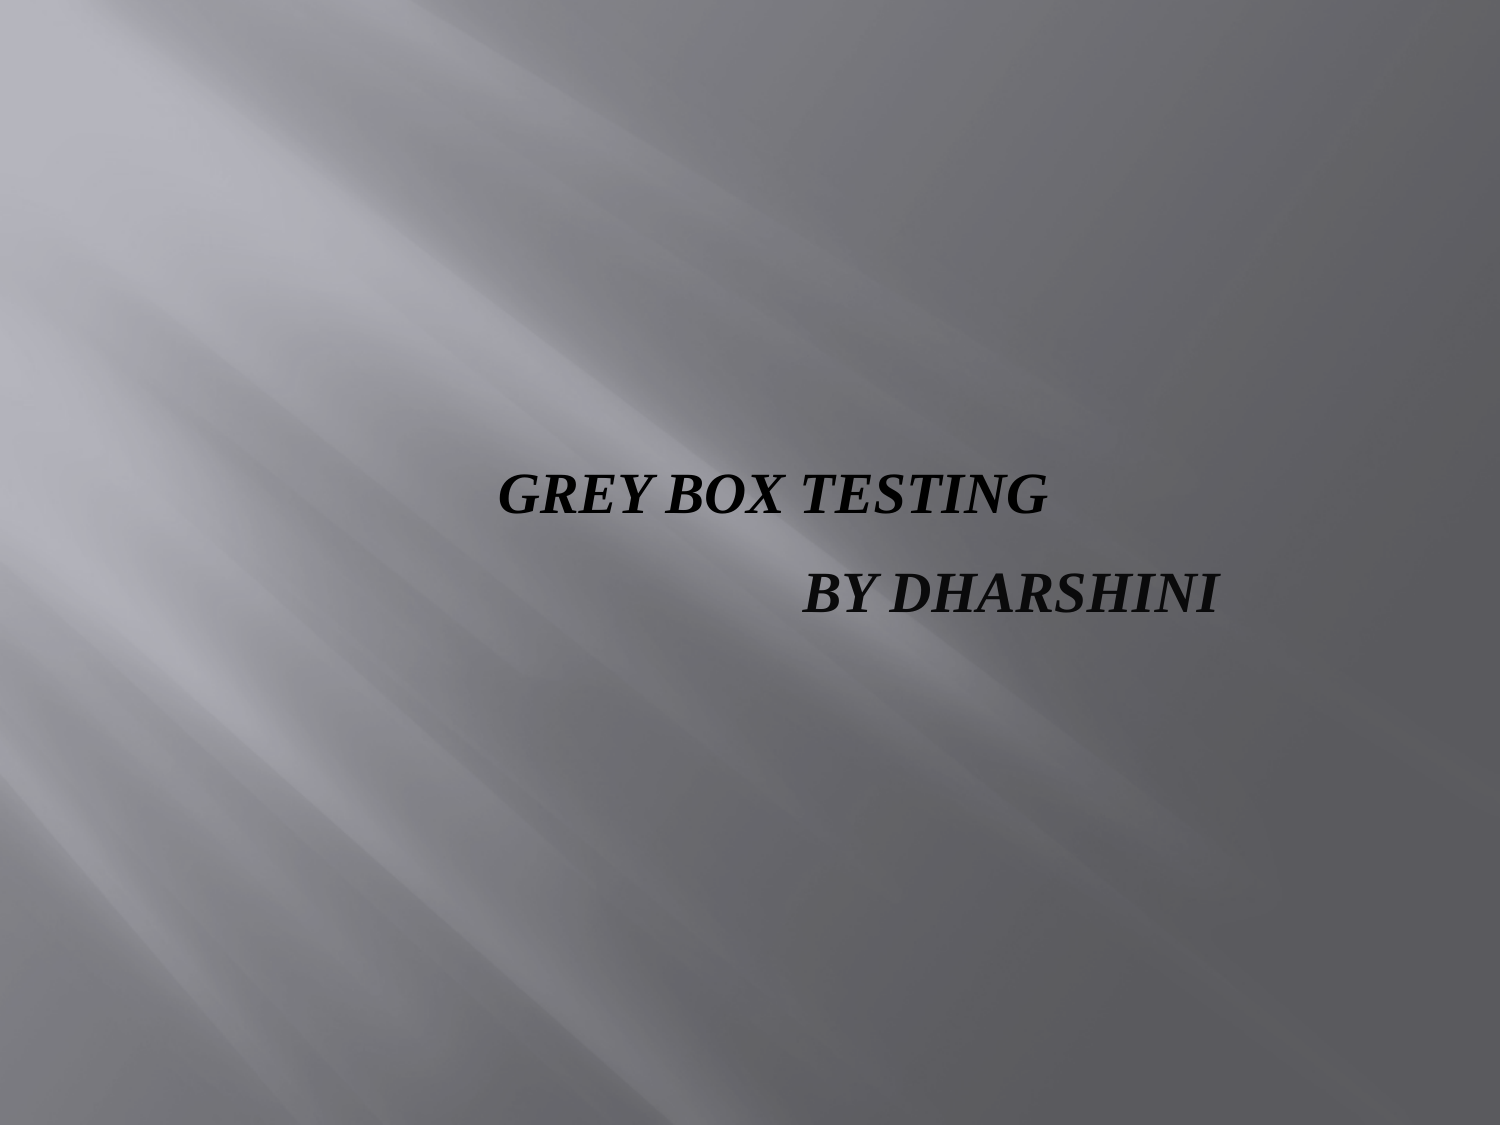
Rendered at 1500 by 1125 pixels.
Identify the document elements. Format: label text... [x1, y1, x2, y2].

subtitle BY DHARSHINI [225, 546, 1275, 834]
title GREY BOX TESTING [69, 224, 1420, 525]
